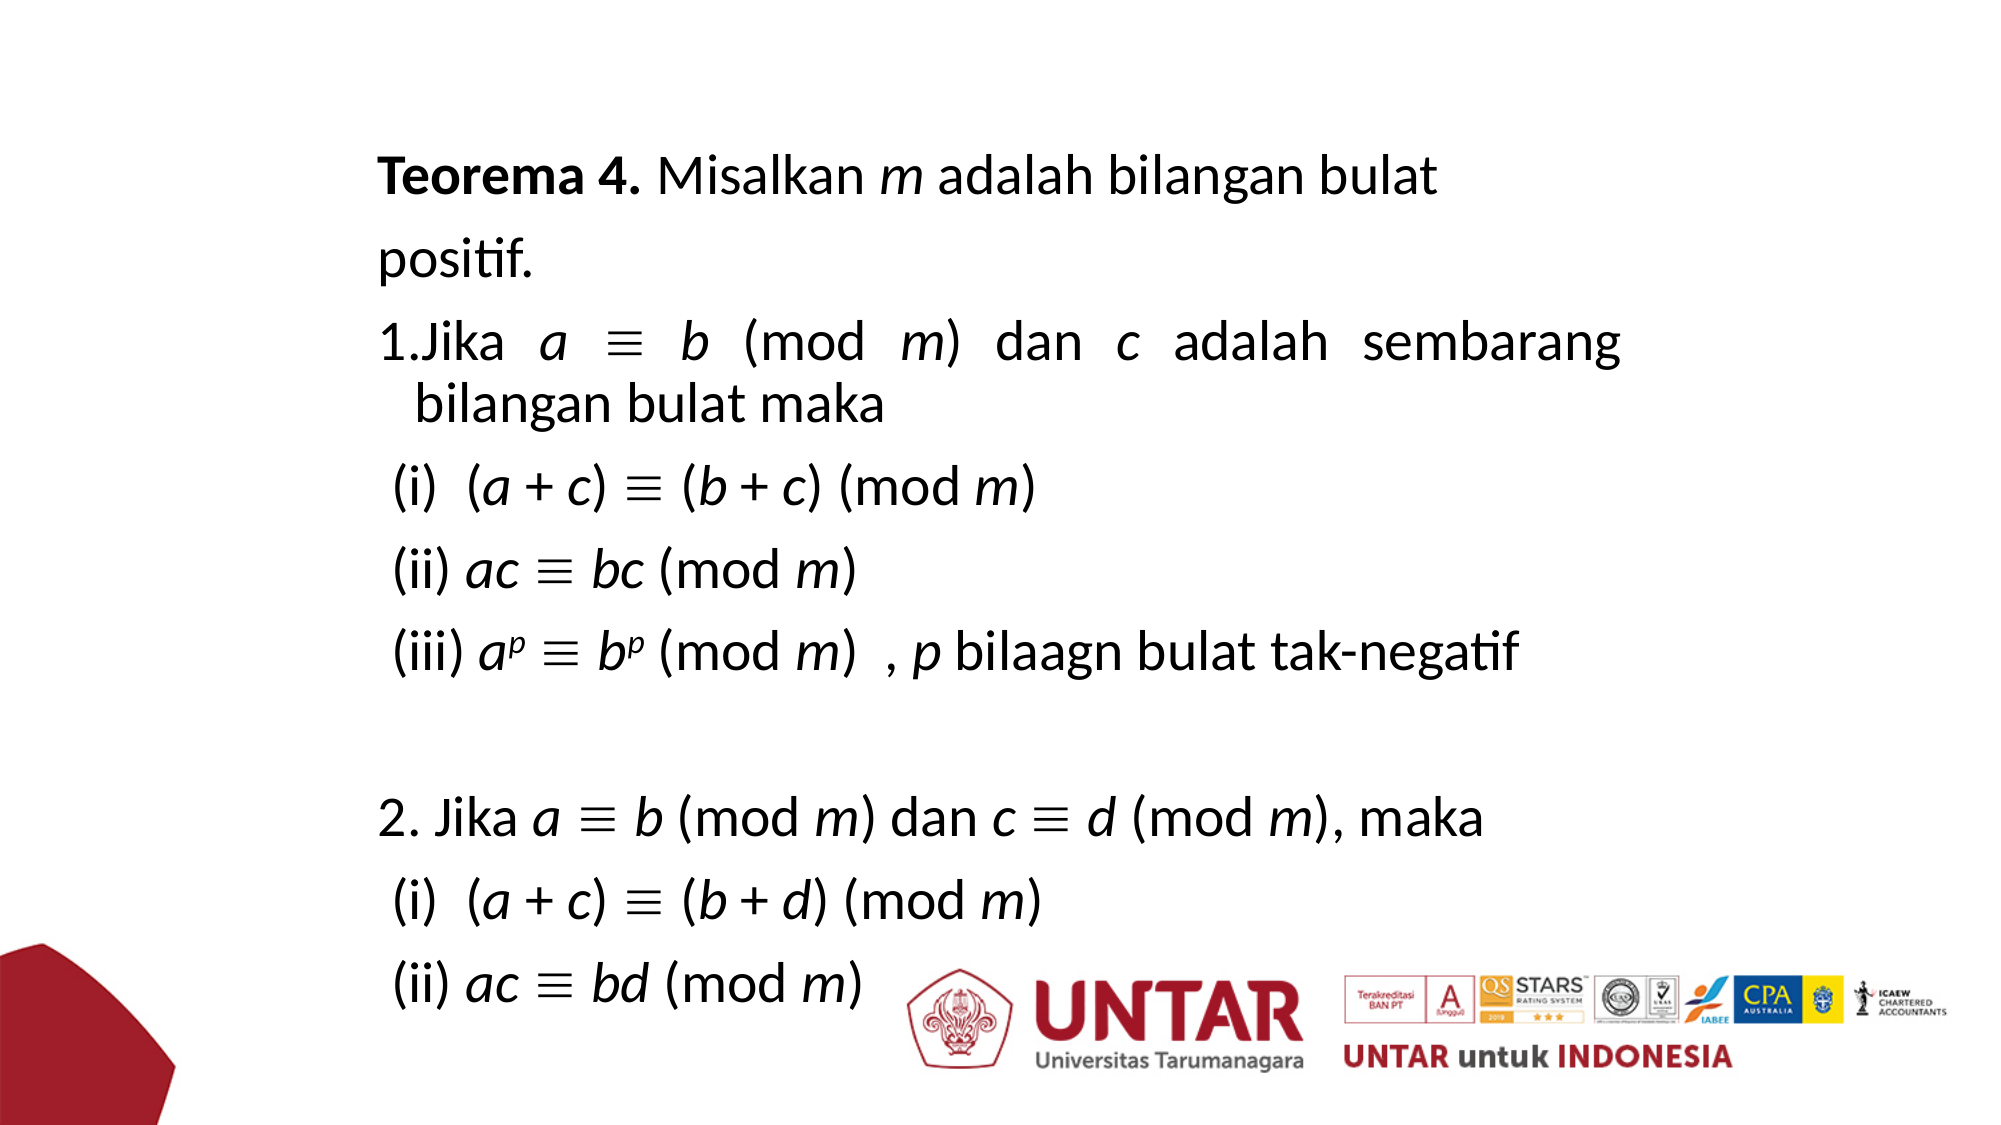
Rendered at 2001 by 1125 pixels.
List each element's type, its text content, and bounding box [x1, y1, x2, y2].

picture [0, 0, 2001, 1125]
list Teorema 4. Misalkan m adalah bilangan bulat positif. 1.Jika a  b (mod m) dan c adalah sembarang bilangan bulat maka (i) (a + c)  (b + c) (mod m) (ii) ac  bc (mod m) (iii) ap  bp (mod m) , p bilaagn bulat tak-negatif 2. Jika a  b (mod m) dan c  d (mod m), maka (i) (a + c)  (b + d) (mod m) (ii) ac  bd (mod m) [363, 137, 1638, 1025]
